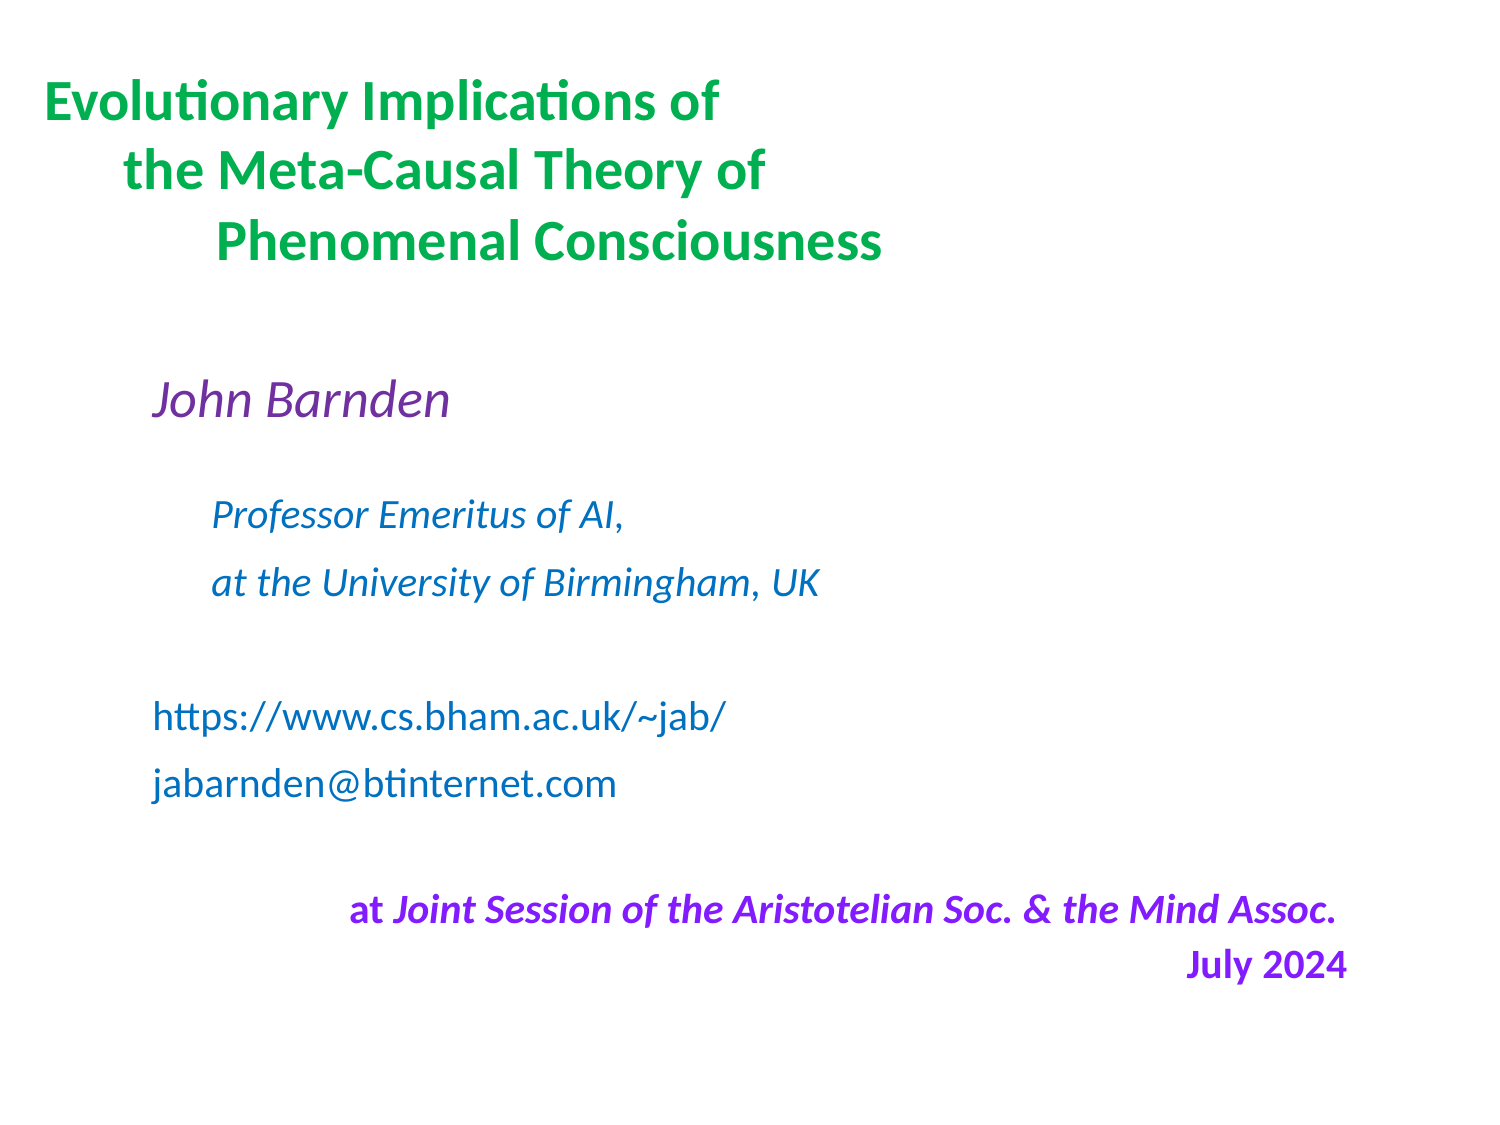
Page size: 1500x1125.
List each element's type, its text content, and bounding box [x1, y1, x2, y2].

subtitle John Barnden Professor Emeritus of AI, at the University of Birmingham, UK https://www.cs.bham.ac.uk/~jab/ jabarnden@btinternet.com at Joint Session of the Aristotelian Soc. & the Mind Assoc. July 2024 [137, 340, 1363, 1049]
title Evolutionary Implications of the Meta-Causal Theory of Phenomenal Consciousness [29, 54, 1459, 279]
